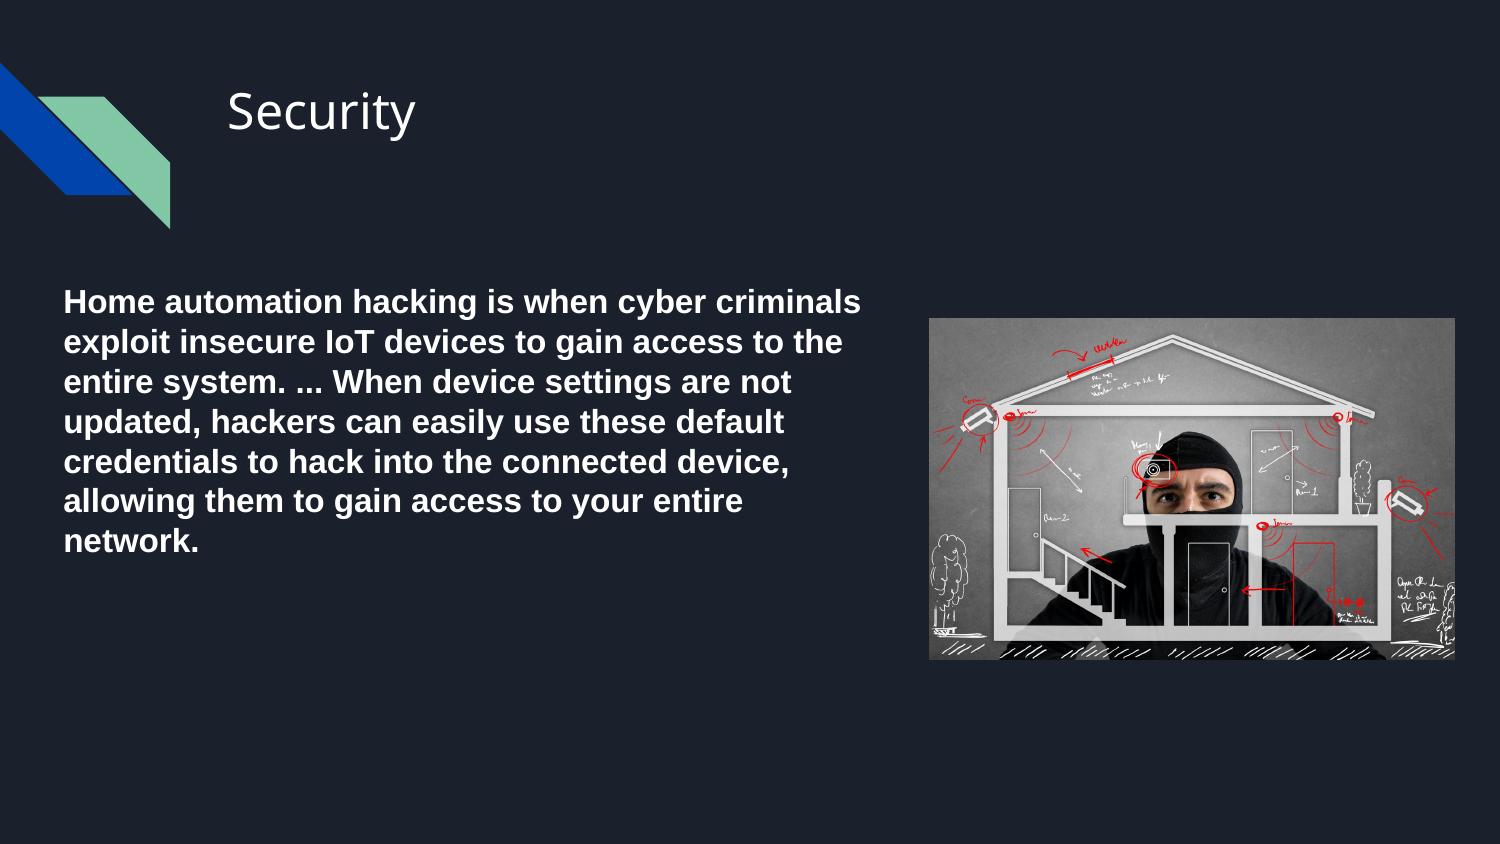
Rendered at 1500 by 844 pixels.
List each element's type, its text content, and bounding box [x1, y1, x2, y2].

text_box Home automation hacking is when cyber criminals exploit insecure IoT devices to gain access to the entire system. ... When device settings are not updated, hackers can easily use these default credentials to hack into the connected device, allowing them to gain access to your entire network. [48, 265, 888, 780]
picture [928, 318, 1456, 660]
title Security [212, 64, 1368, 215]
